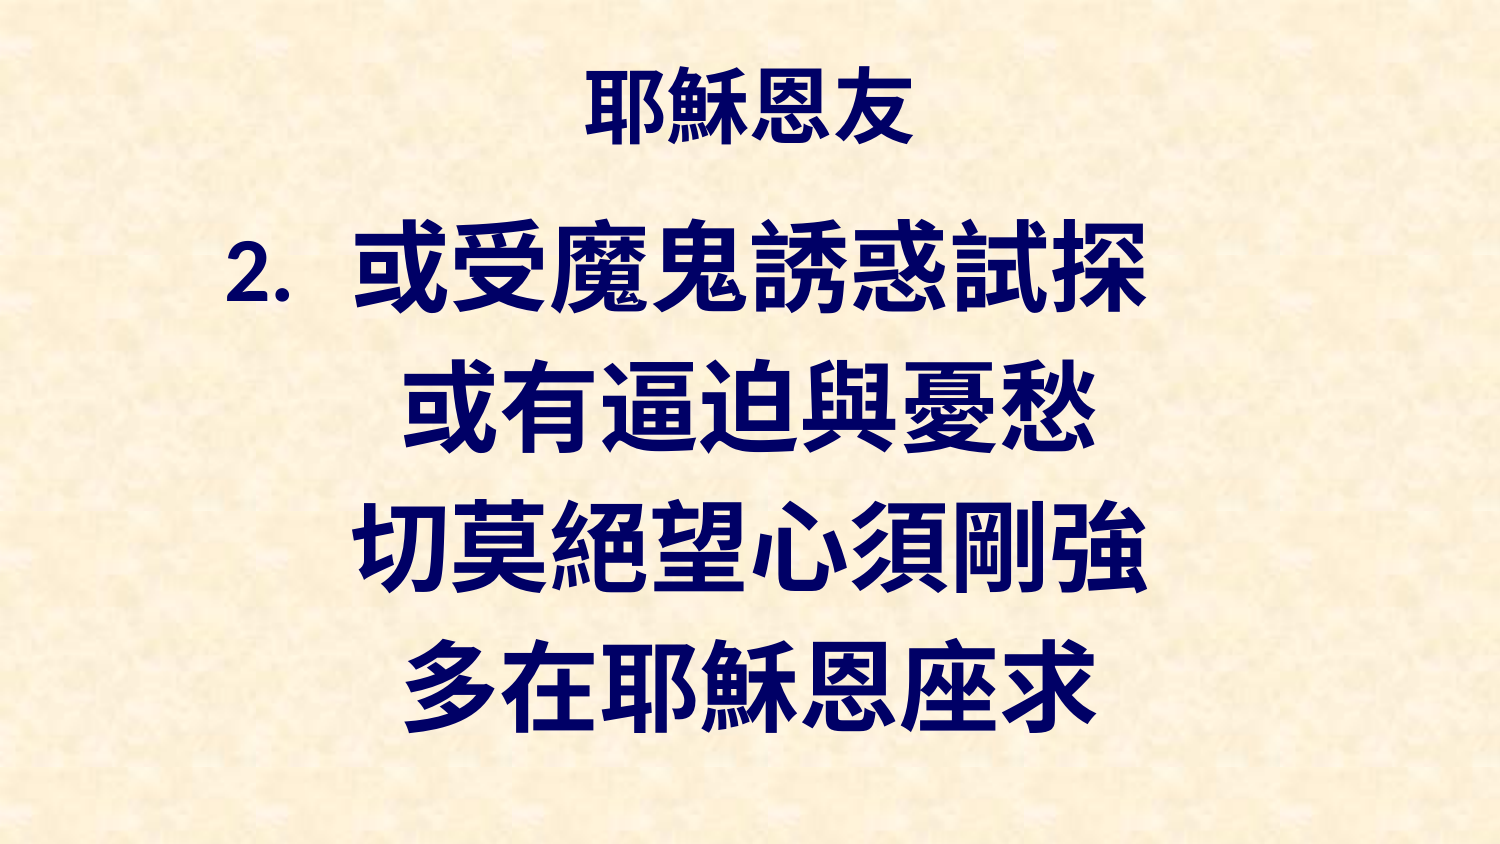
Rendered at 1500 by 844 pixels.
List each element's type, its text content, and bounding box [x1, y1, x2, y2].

text_box 2. [194, 202, 325, 328]
title 耶穌恩友 [75, 33, 1425, 175]
picture [0, 0, 1500, 844]
list 或受魔鬼誘惑試探 或有逼迫與憂愁 切莫絕望心須剛強 多在耶穌恩座求 [75, 196, 1425, 754]
